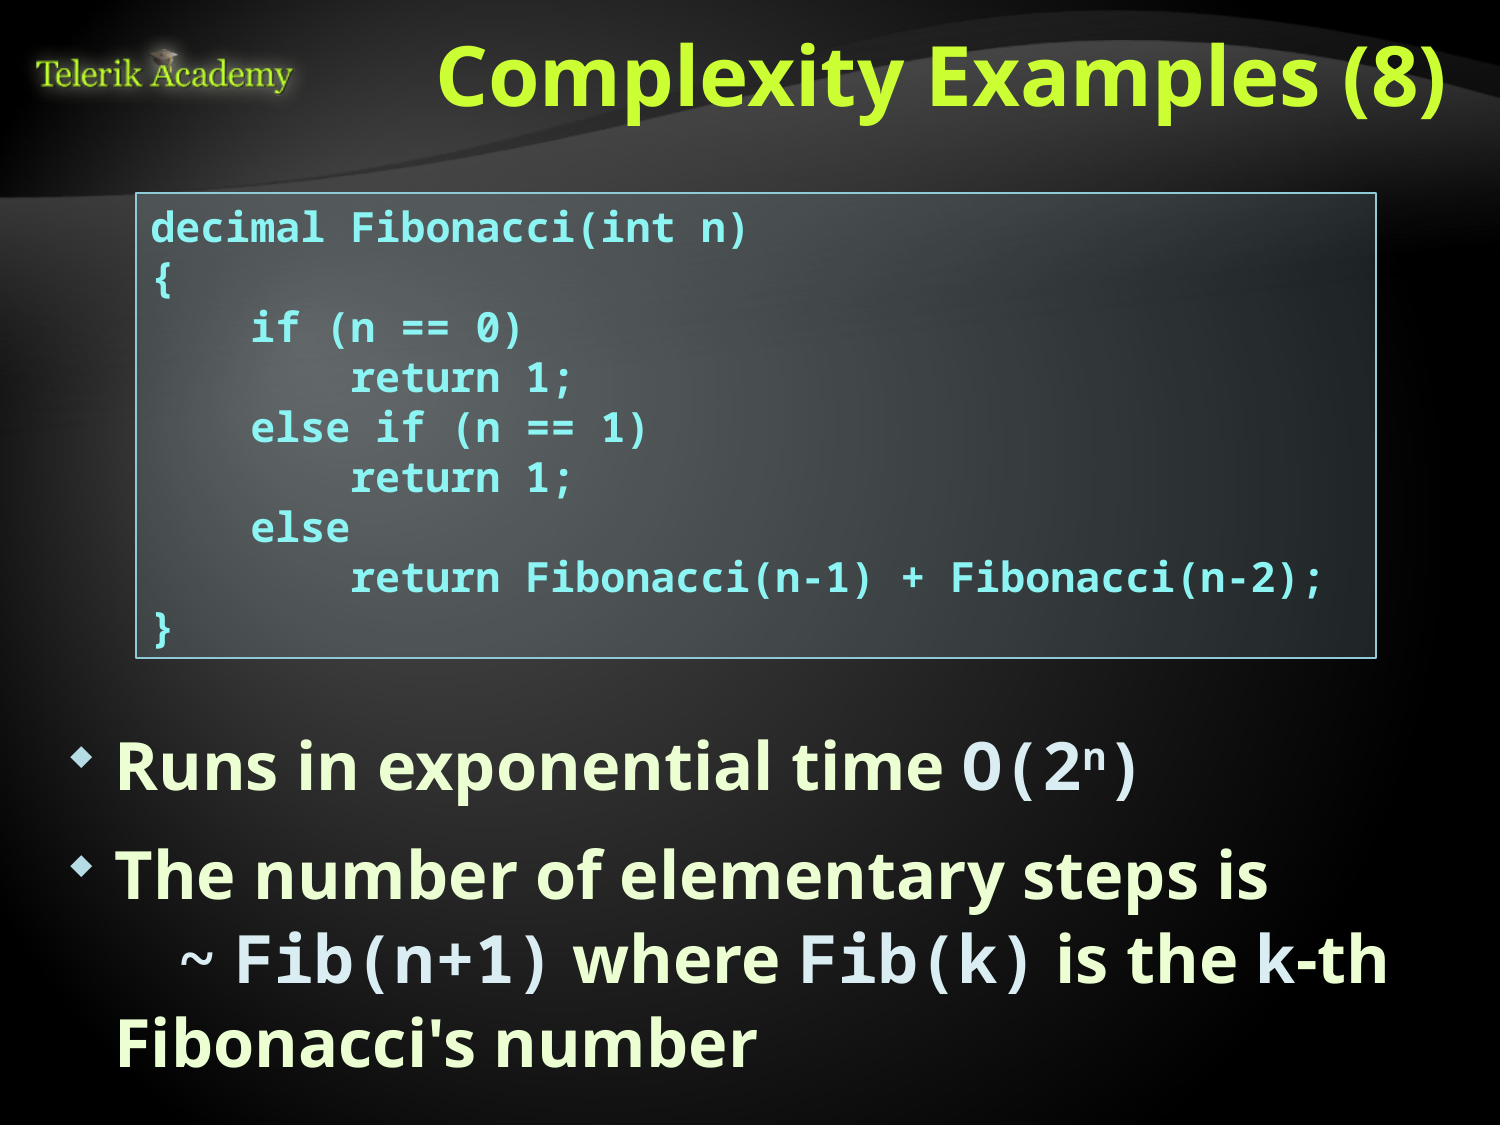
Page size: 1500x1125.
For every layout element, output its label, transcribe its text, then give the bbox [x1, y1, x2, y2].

title Complexity Examples (8) [300, 12, 1463, 150]
list Runs in exponential time O(2n) The number of elementary steps is ~ Fib(n+1) where Fib(k) is the k-th Fibonacci's number [53, 712, 1447, 1071]
text_box decimal Fibonacci(int n) { if (n == 0) return 1; else if (n == 1) return 1; else return Fibonacci(n-1) + Fibonacci(n-2); } [135, 192, 1376, 658]
picture [0, 0, 1500, 1125]
